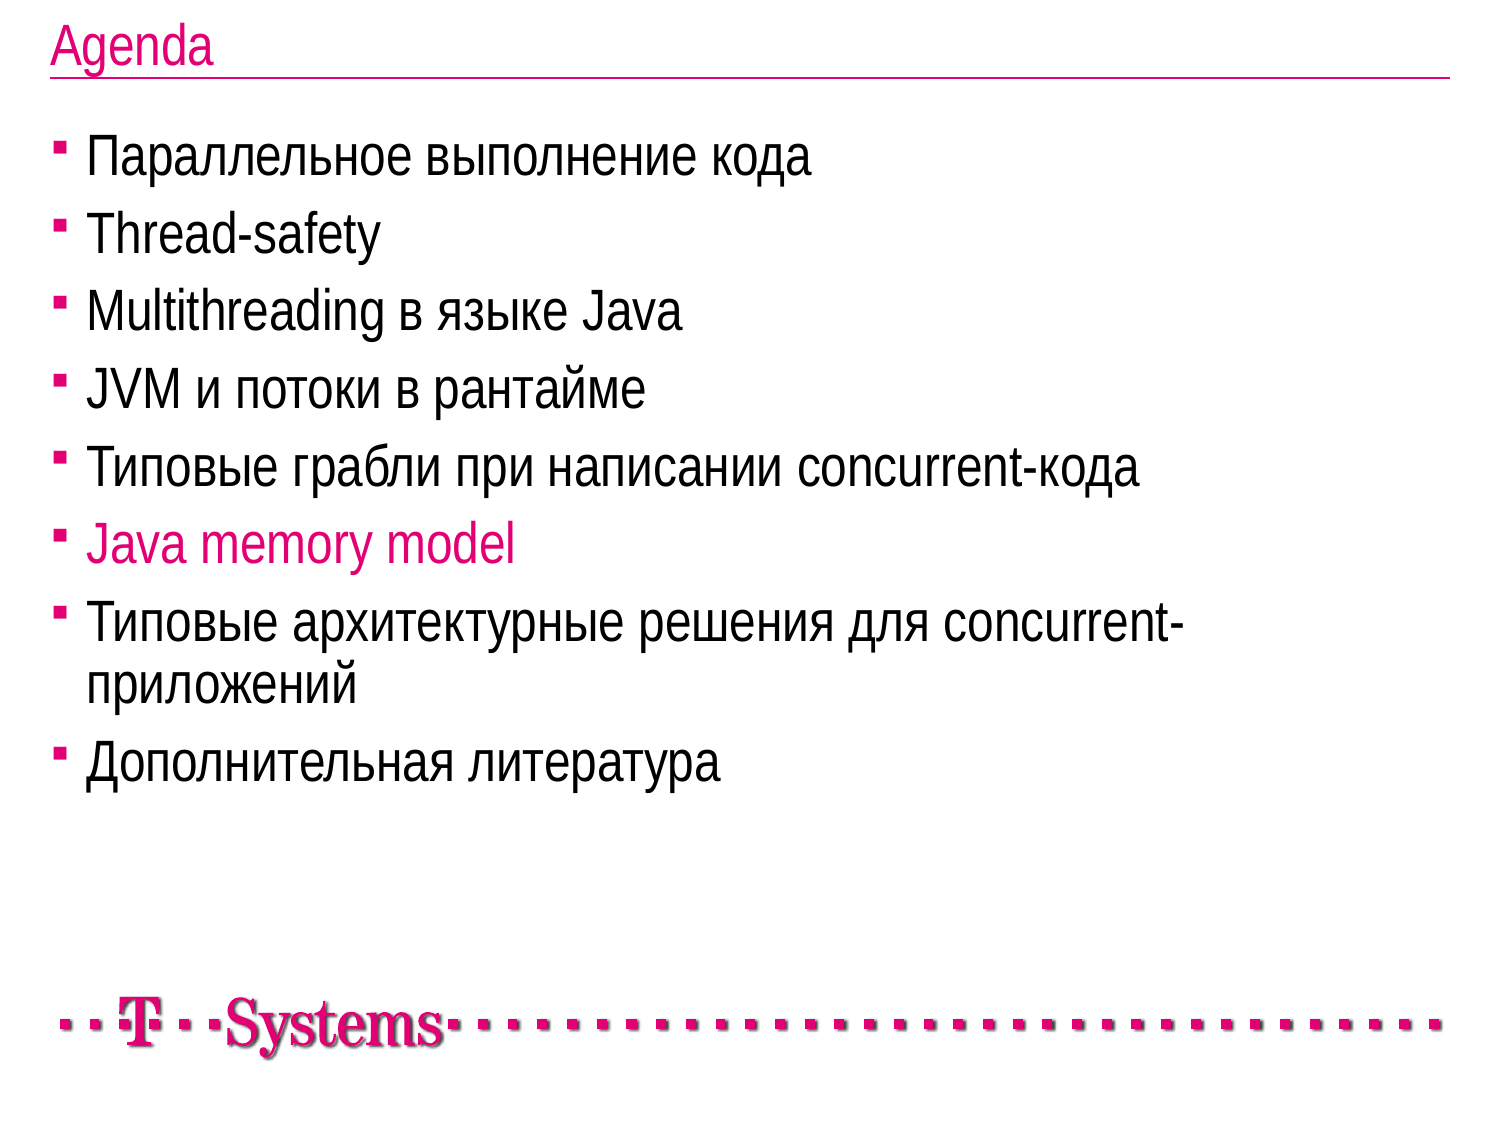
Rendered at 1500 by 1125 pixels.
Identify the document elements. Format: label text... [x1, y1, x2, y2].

list Параллельное выполнение кода Thread-safety Multithreading в языке Java JVM и потоки в рантайме Типовые грабли при написании concurrent-кода Java memory model Типовые архитектурные решения для concurrent-приложений Дополнительная литература [49, 125, 1450, 988]
title Agenda [50, 14, 1450, 91]
